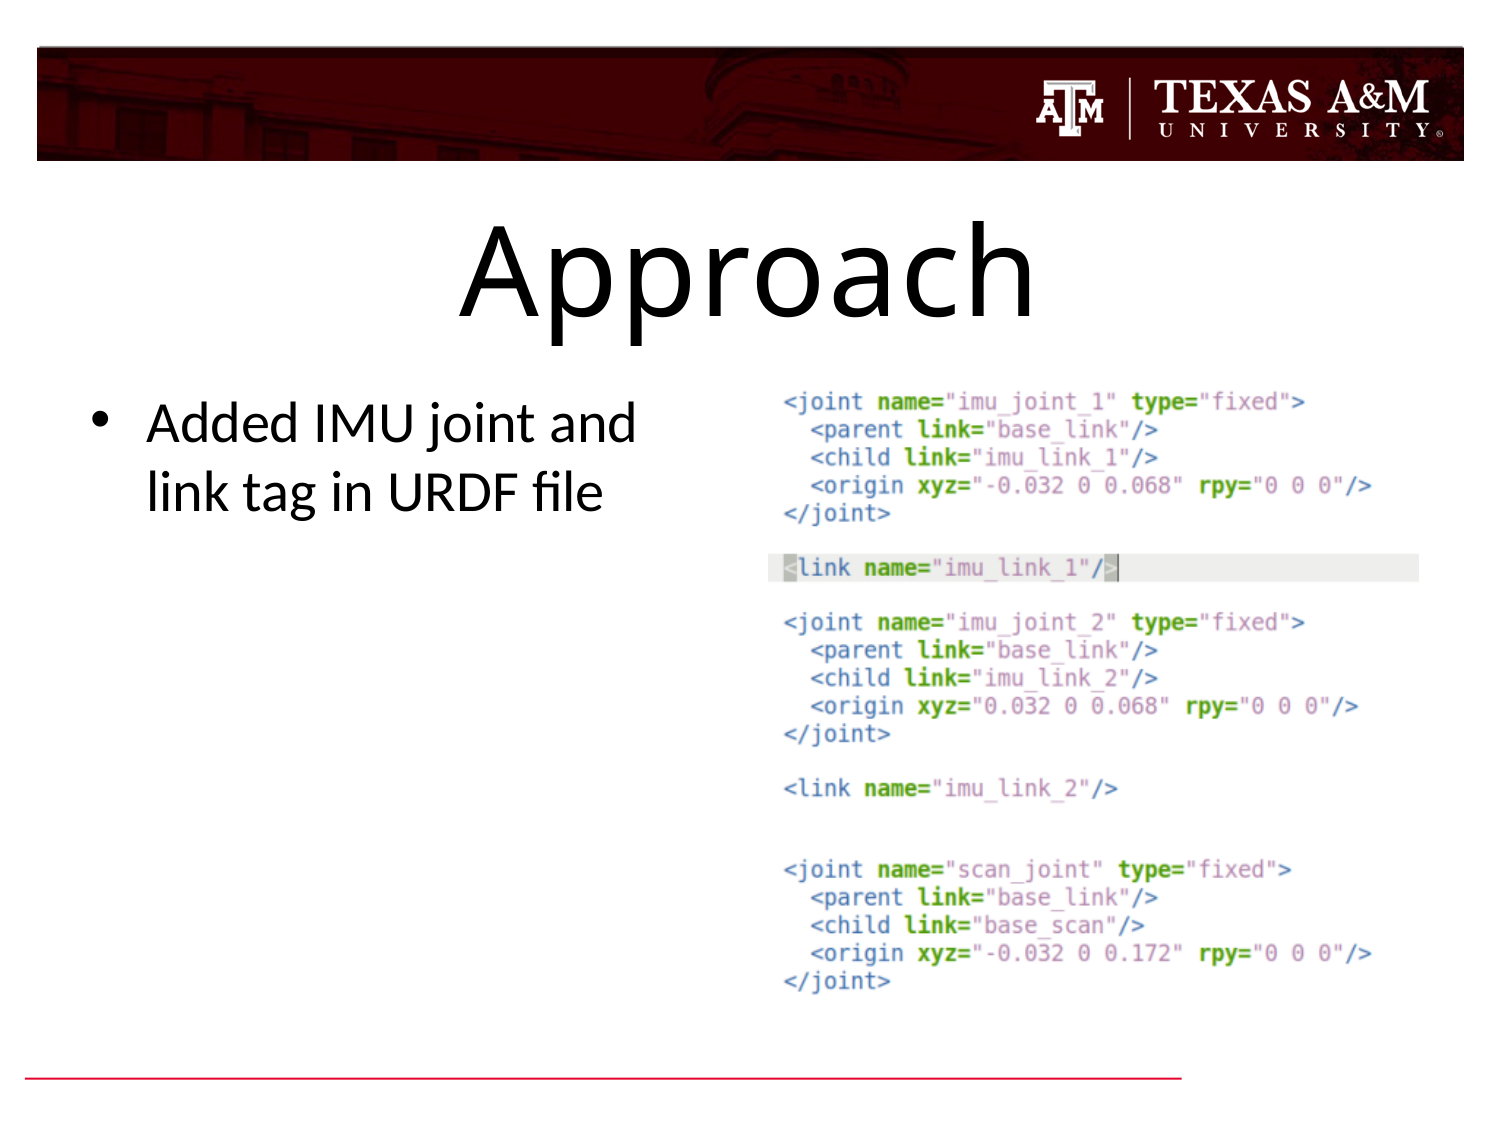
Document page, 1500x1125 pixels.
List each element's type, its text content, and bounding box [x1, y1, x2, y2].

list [768, 376, 1419, 1006]
title Approach [75, 173, 1425, 361]
list Added IMU joint and link tag in URDF file [75, 376, 738, 1005]
picture [37, 45, 1464, 161]
